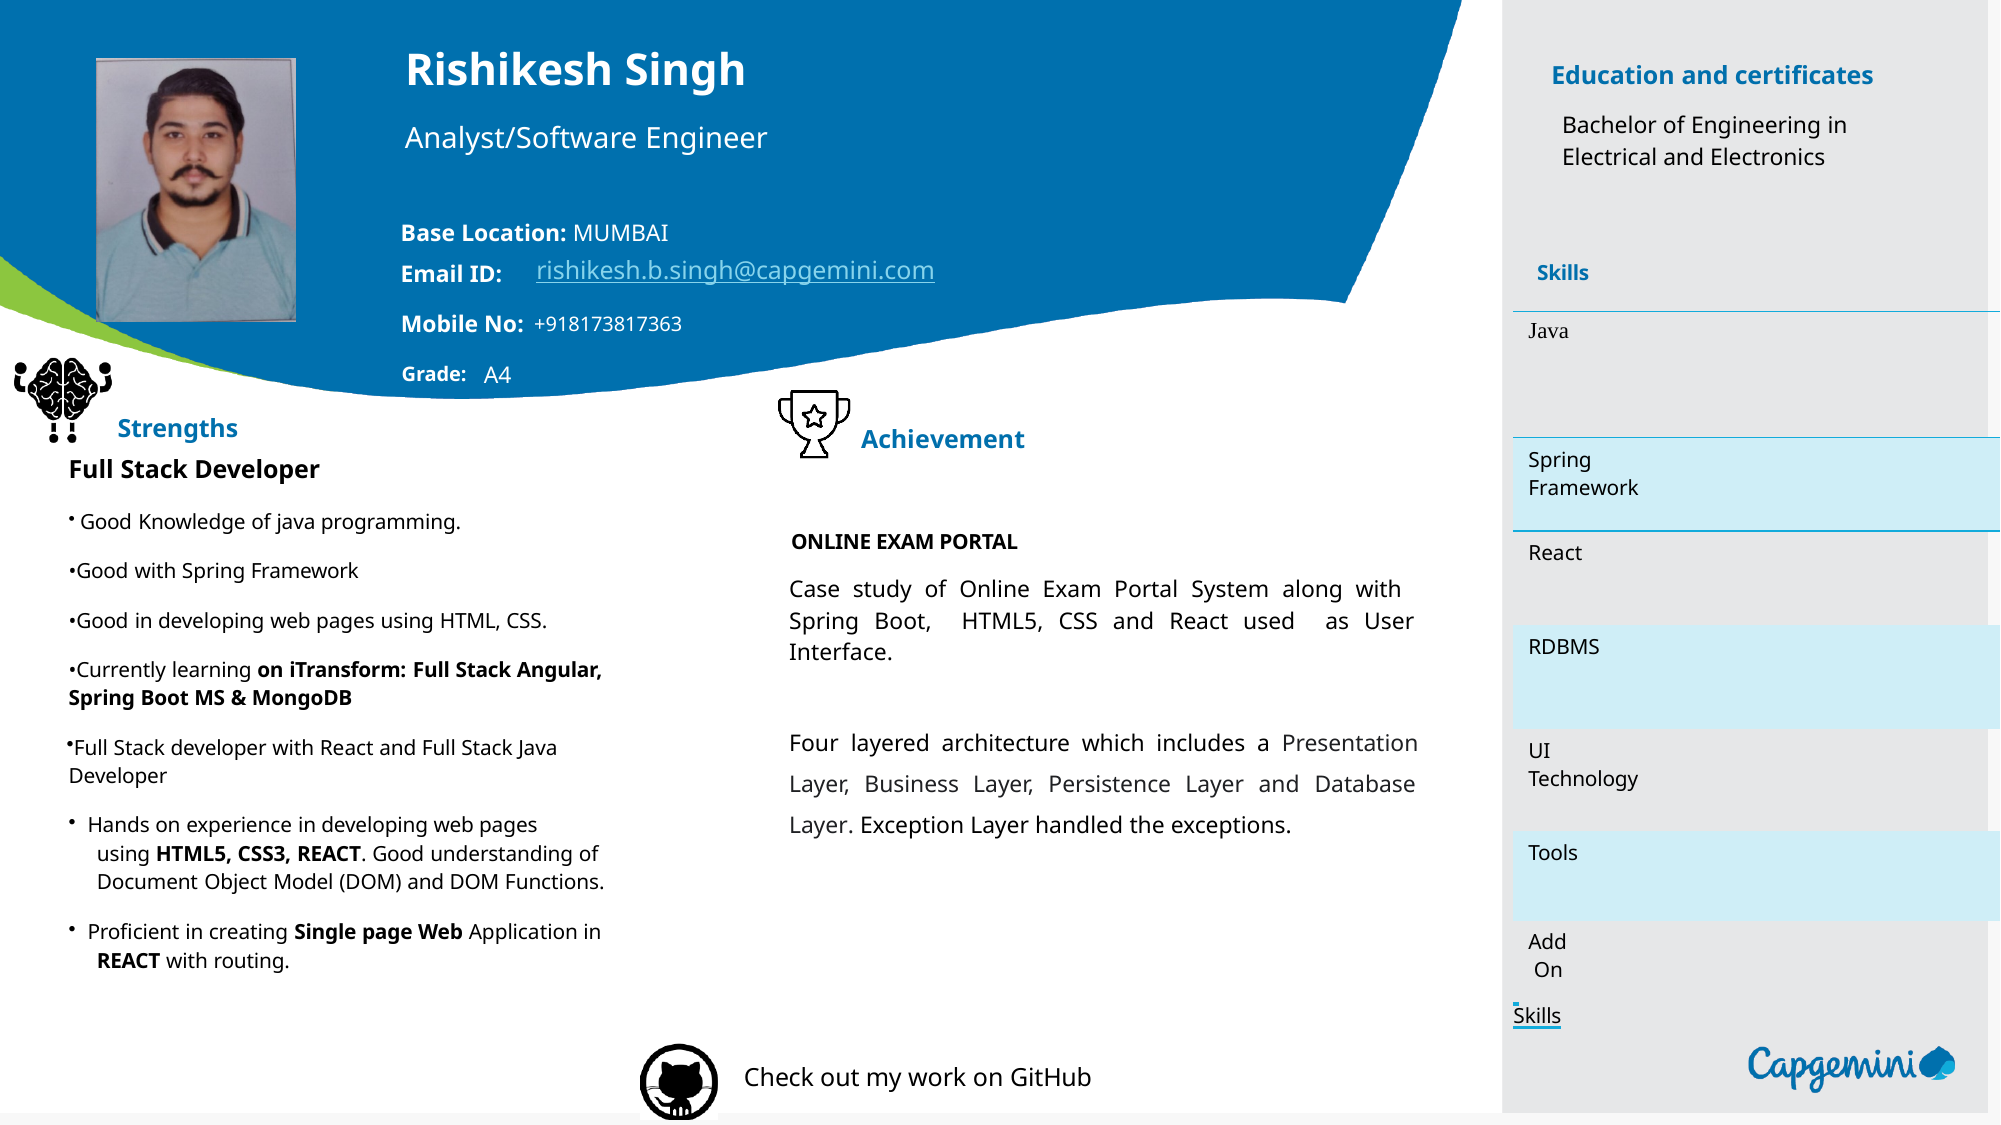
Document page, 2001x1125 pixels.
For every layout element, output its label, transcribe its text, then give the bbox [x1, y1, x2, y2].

table_cell React [1992, 532, 1999, 625]
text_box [722, 349, 851, 462]
table_cell Spring Framework [1992, 438, 1999, 530]
table_cell Tools [1992, 831, 1999, 921]
picture [0, 0, 1988, 1113]
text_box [95, 58, 718, 1120]
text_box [12, 349, 90, 462]
table_cell RDBMS [1992, 625, 1999, 729]
table_header Java [1992, 312, 1999, 437]
table_cell Add On Skills [1992, 921, 1999, 1047]
table_cell UI Technology [1992, 729, 1999, 831]
